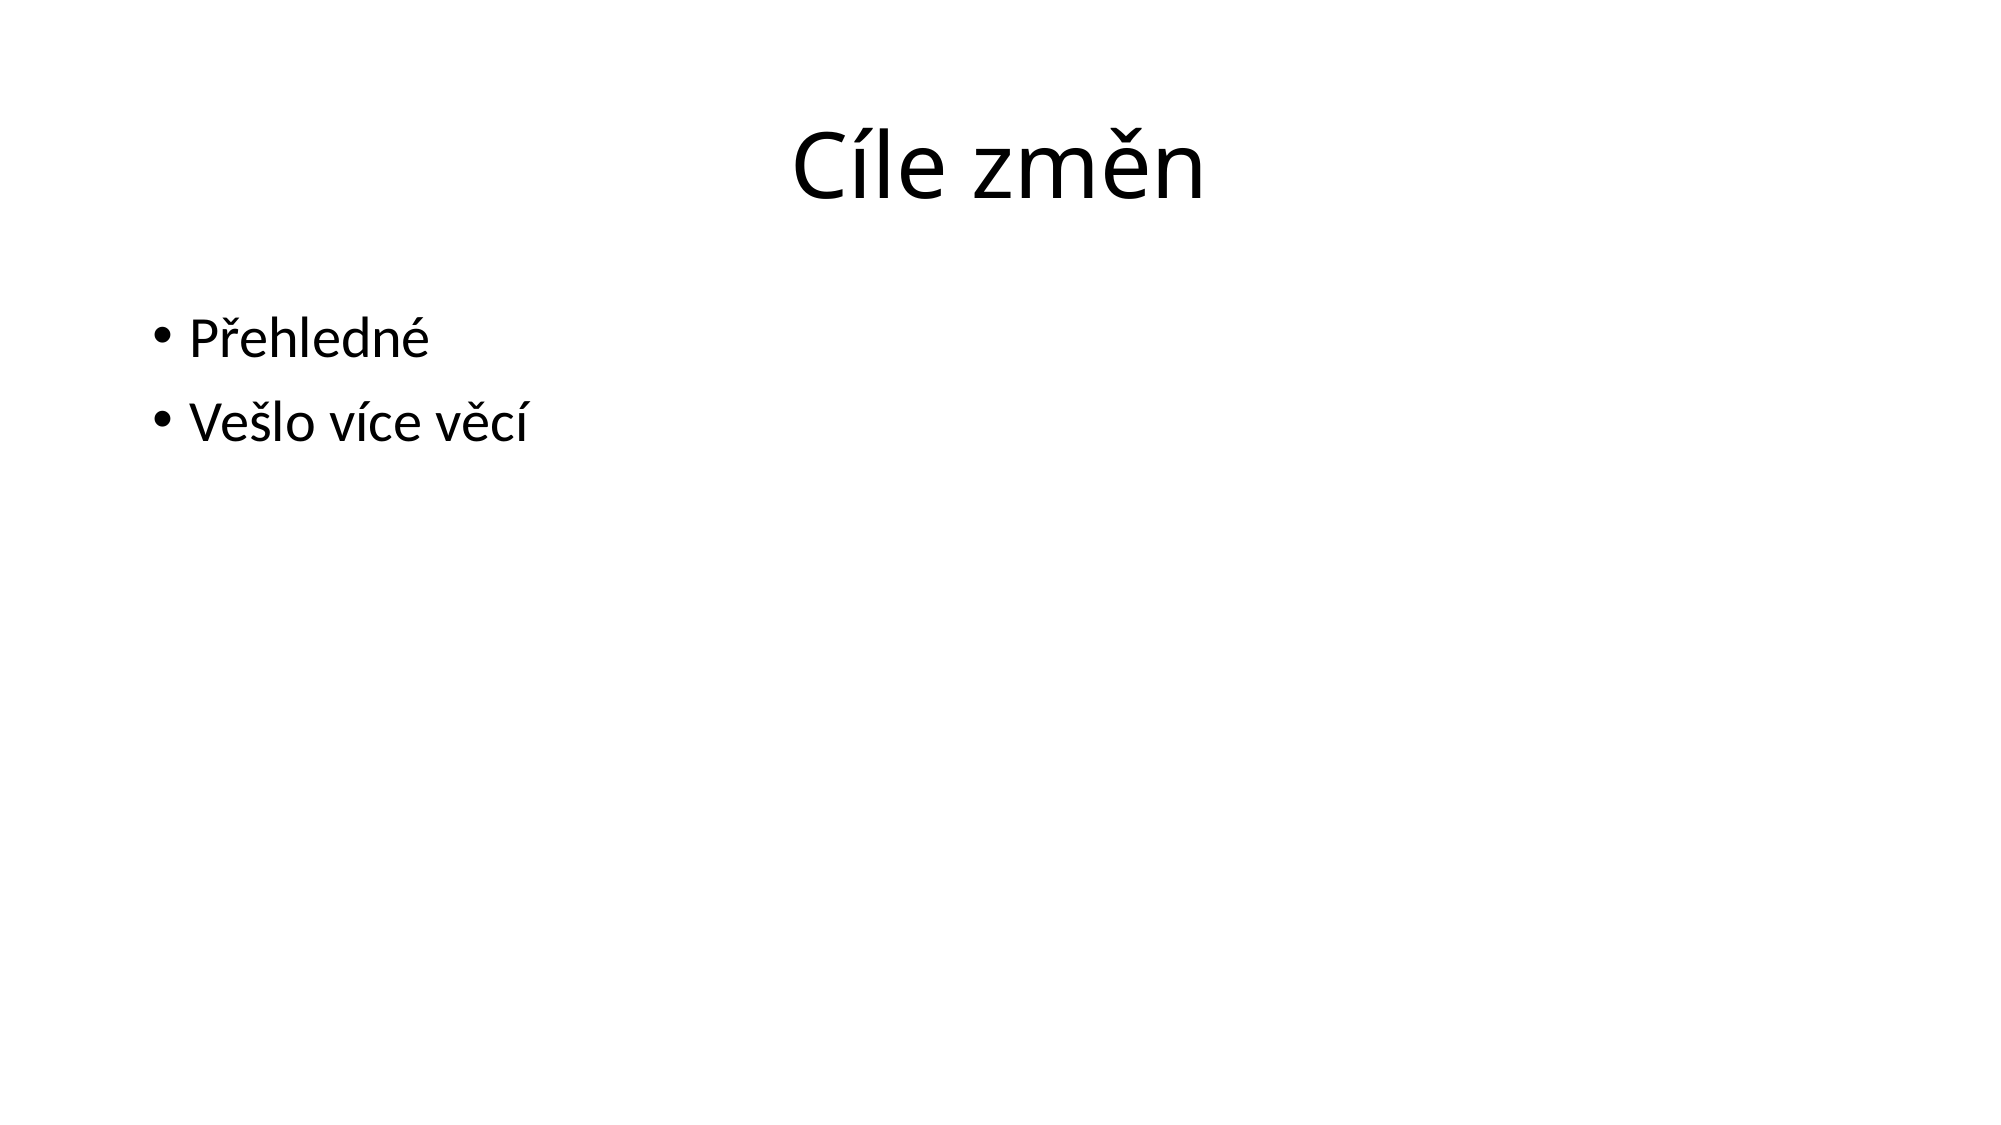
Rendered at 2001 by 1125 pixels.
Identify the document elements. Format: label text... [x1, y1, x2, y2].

title Cíle změn [137, 59, 1863, 278]
list Přehledné Vešlo více věcí [137, 299, 1863, 1014]
